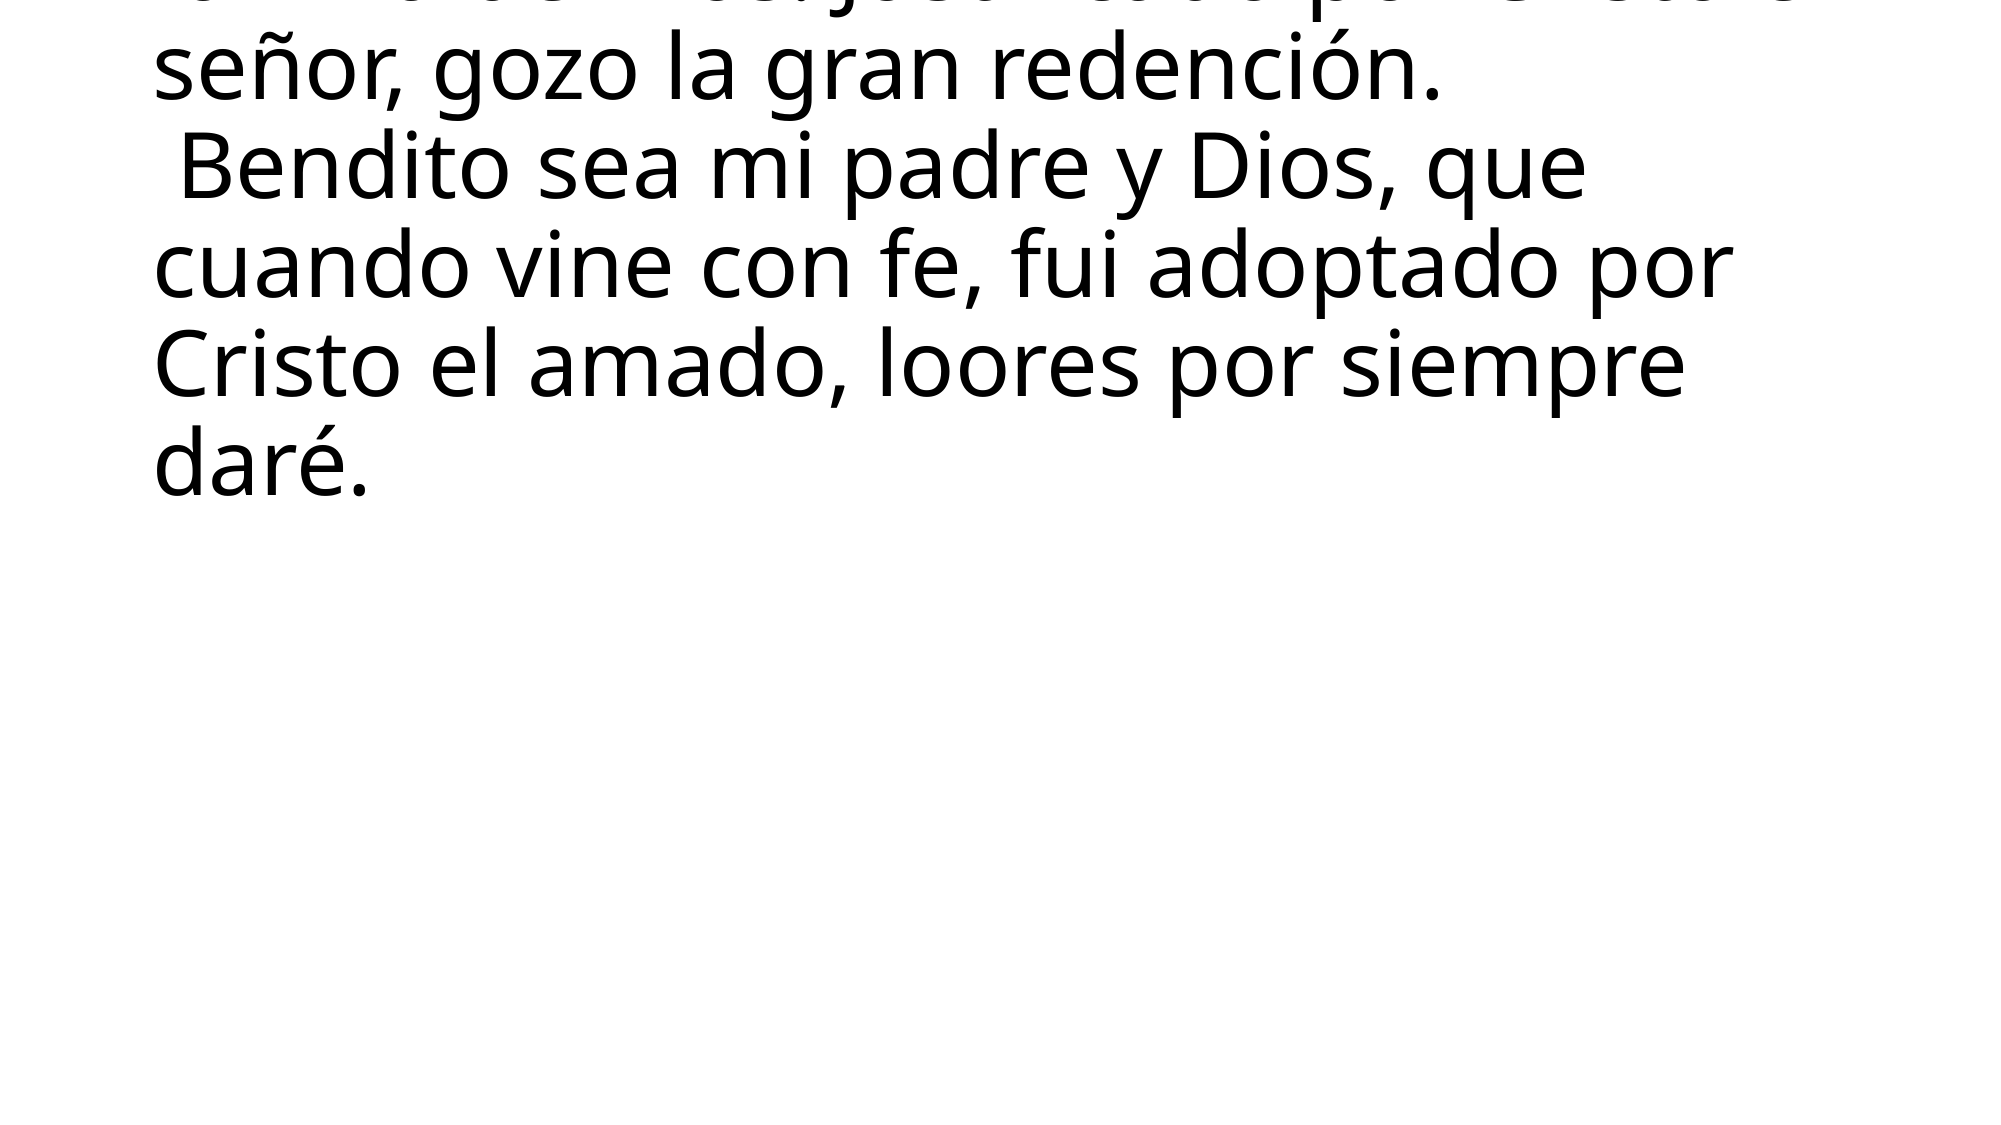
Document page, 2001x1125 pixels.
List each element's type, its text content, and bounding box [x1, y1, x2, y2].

title Nací de nuevo en virtud de Jesús, a la familia de Dios. Justificado por Cristo el señor, gozo la gran redención. Bendito sea mi padre y Dios, que cuando vine con fe, fui adoptado por Cristo el amado, loores por siempre daré. [137, 59, 1863, 278]
